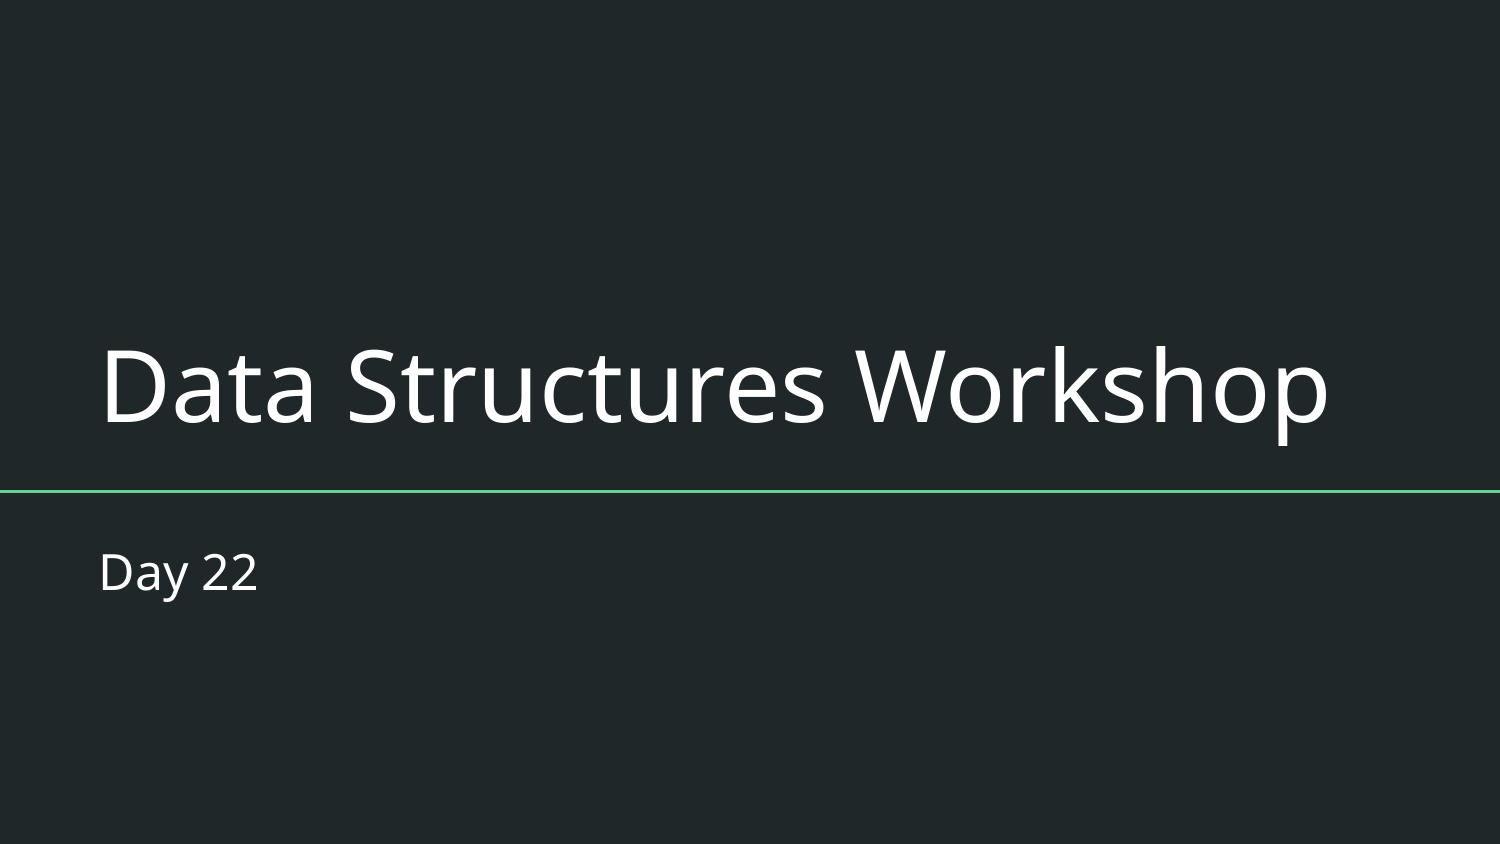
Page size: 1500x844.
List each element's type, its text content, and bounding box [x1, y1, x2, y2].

subtitle Day 22 [83, 522, 1417, 626]
title Data Structures Workshop [83, 206, 1417, 467]
